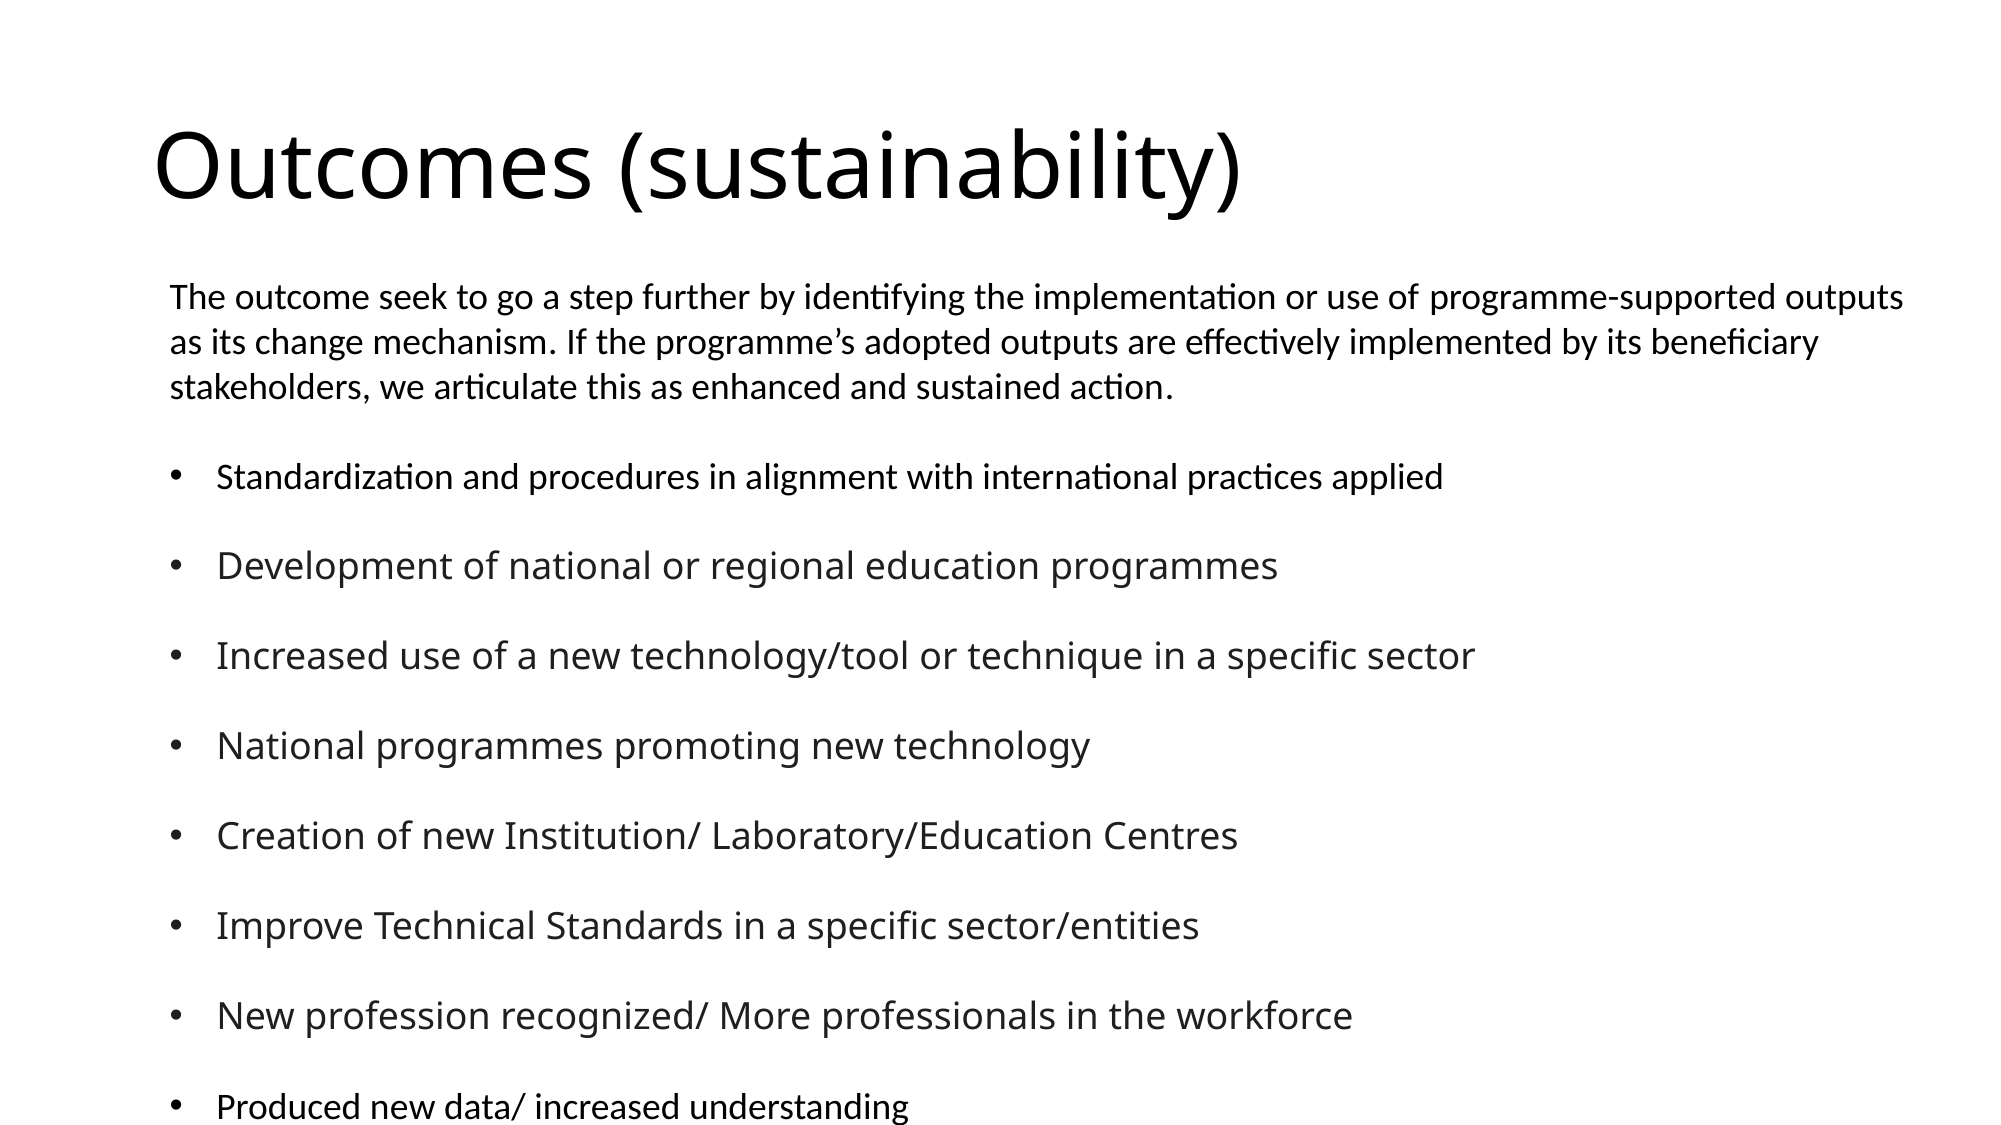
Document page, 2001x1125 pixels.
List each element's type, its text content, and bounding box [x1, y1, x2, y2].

title Outcomes (sustainability) [137, 59, 1863, 278]
text_box The outcome seek to go a step further by identifying the implementation or use of programme-supported outputs as its change mechanism. If the programme’s adopted outputs are effectively implemented by its beneficiary stakeholders, we articulate this as enhanced and sustained action. Standardization and procedures in alignment with international practices applied Development of national or regional education programmes Increased use of a new technology/tool or technique in a specific sector National programmes promoting new technology Creation of new Institution/ Laboratory/Education Centres Improve Technical Standards in a specific sector/entities New profession recognized/ More professionals in the workforce Produced new data/ increased understanding [154, 265, 1950, 1125]
